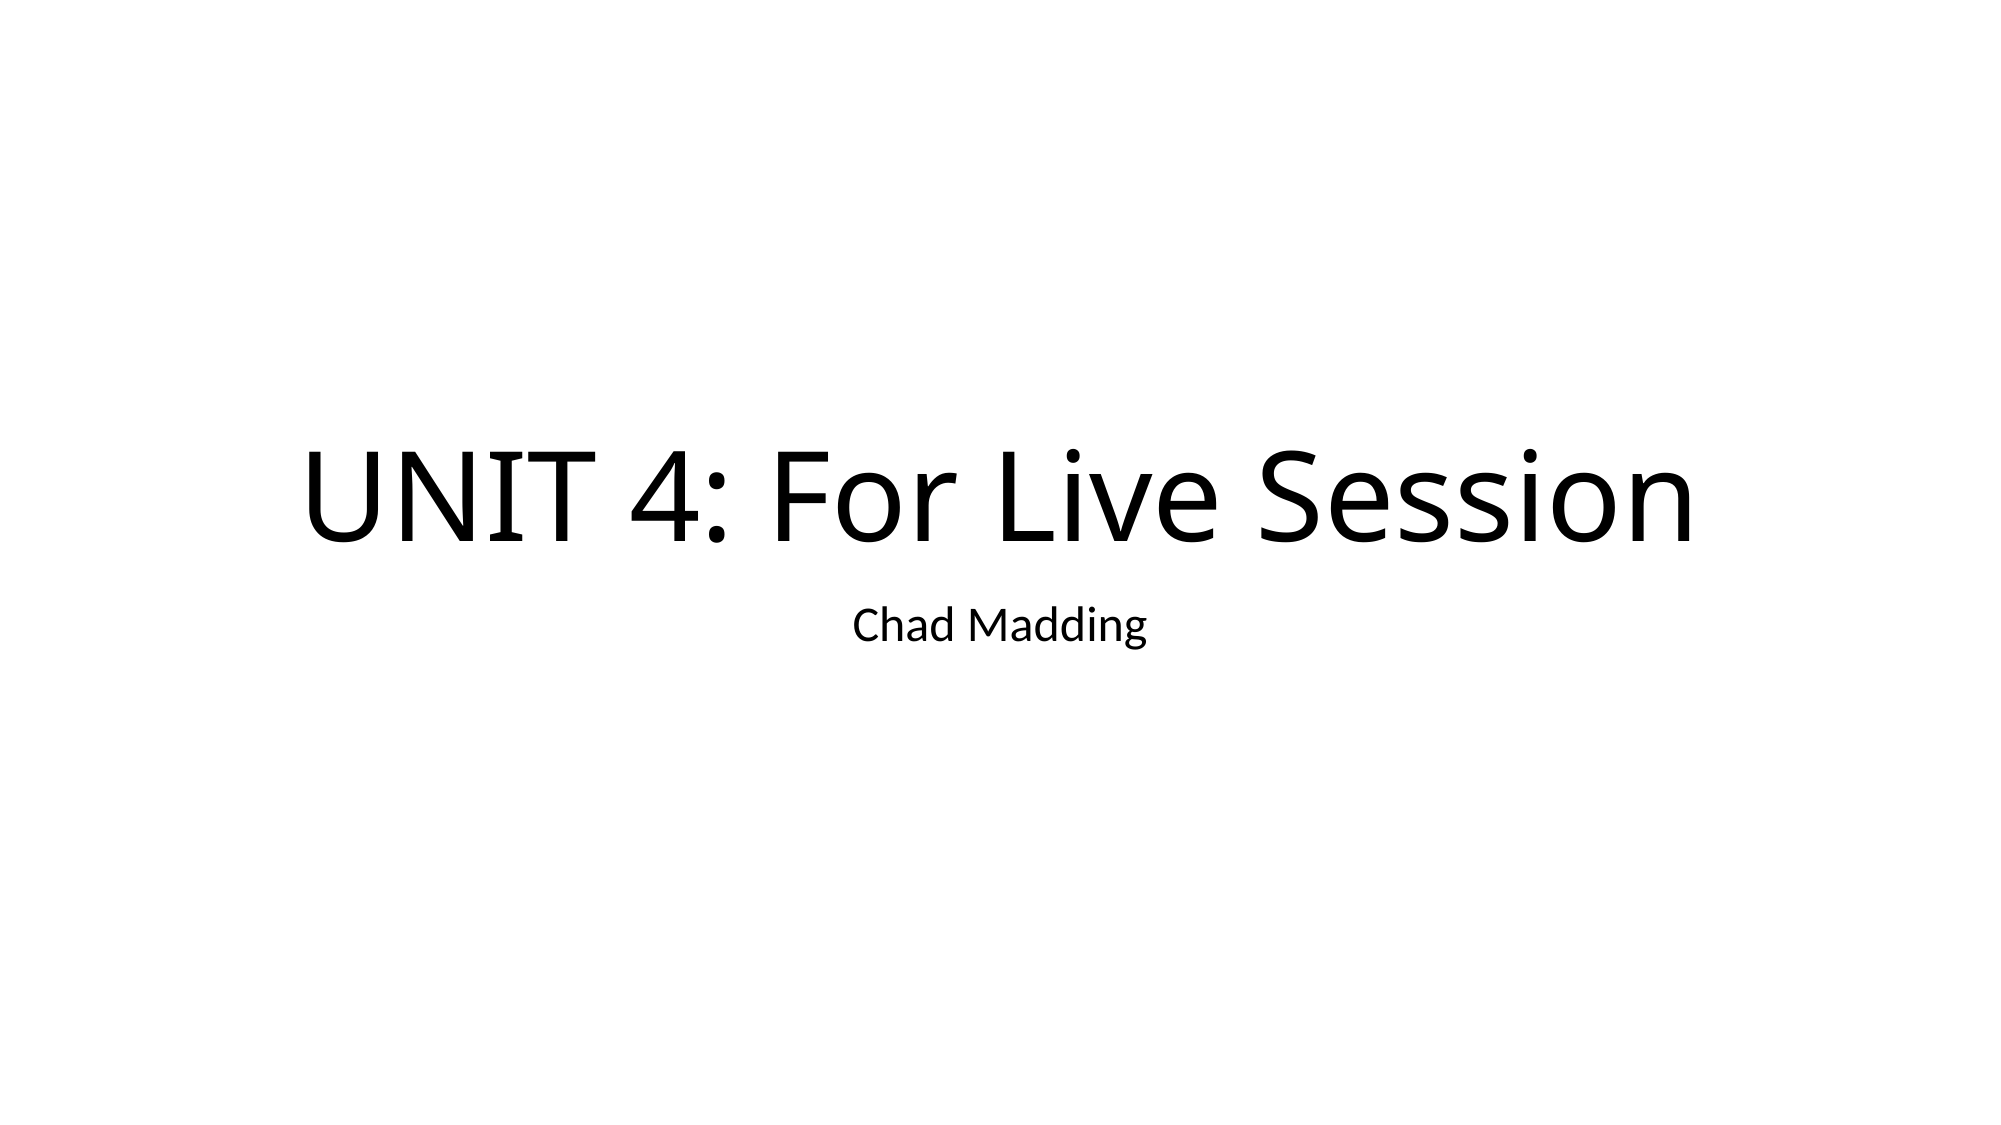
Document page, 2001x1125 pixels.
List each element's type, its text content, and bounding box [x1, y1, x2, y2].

subtitle Chad Madding [249, 590, 1750, 863]
title UNIT 4: For Live Session [249, 184, 1750, 576]
